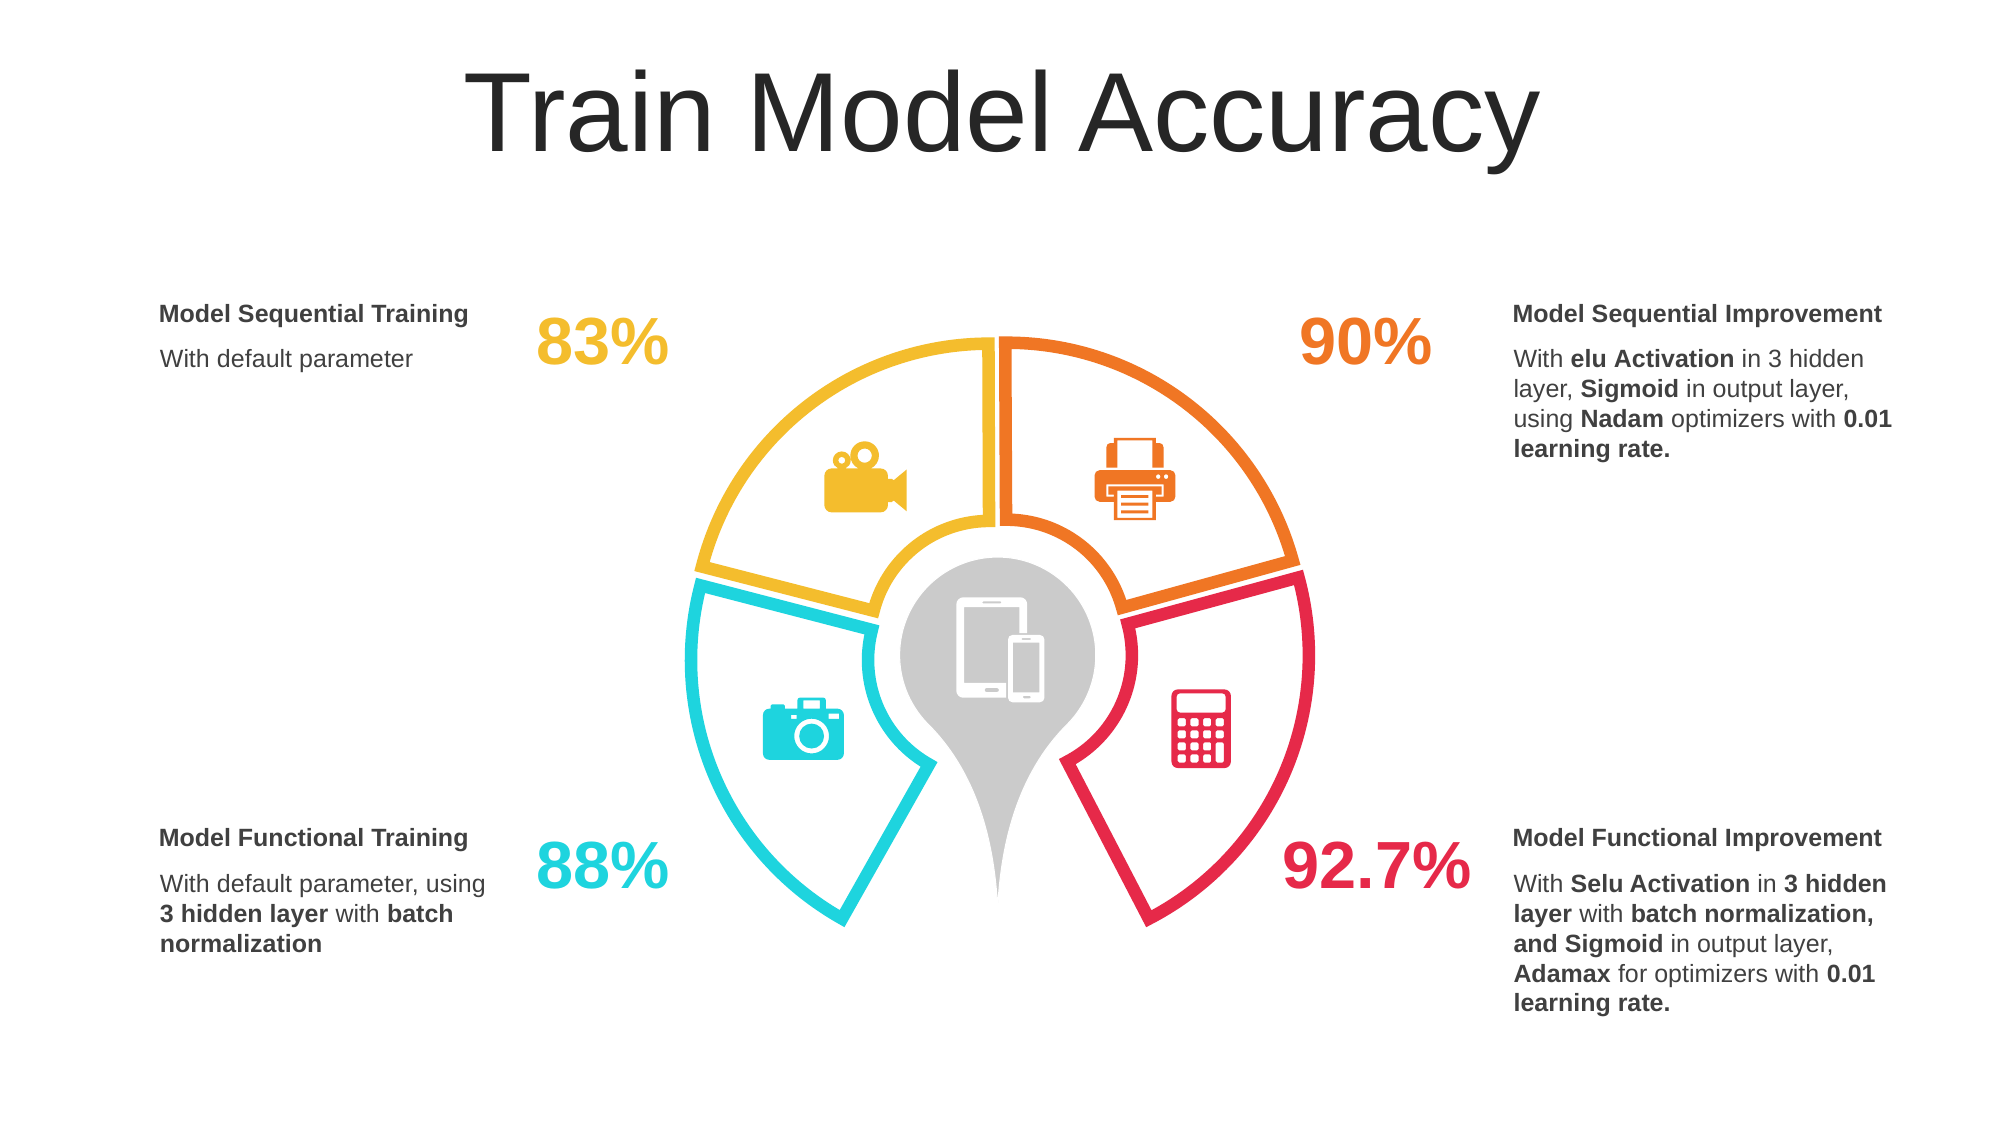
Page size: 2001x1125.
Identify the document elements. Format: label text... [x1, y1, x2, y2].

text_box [691, 342, 1309, 957]
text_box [144, 290, 505, 382]
text_box 83% [519, 290, 688, 385]
text_box 90% [1249, 290, 1482, 385]
list Train Model Accuracy [53, 55, 1952, 175]
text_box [1497, 814, 1925, 1027]
text_box 88% [519, 814, 688, 910]
text_box 92.7% [1309, 814, 1497, 910]
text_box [1497, 290, 1925, 472]
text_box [144, 814, 505, 966]
